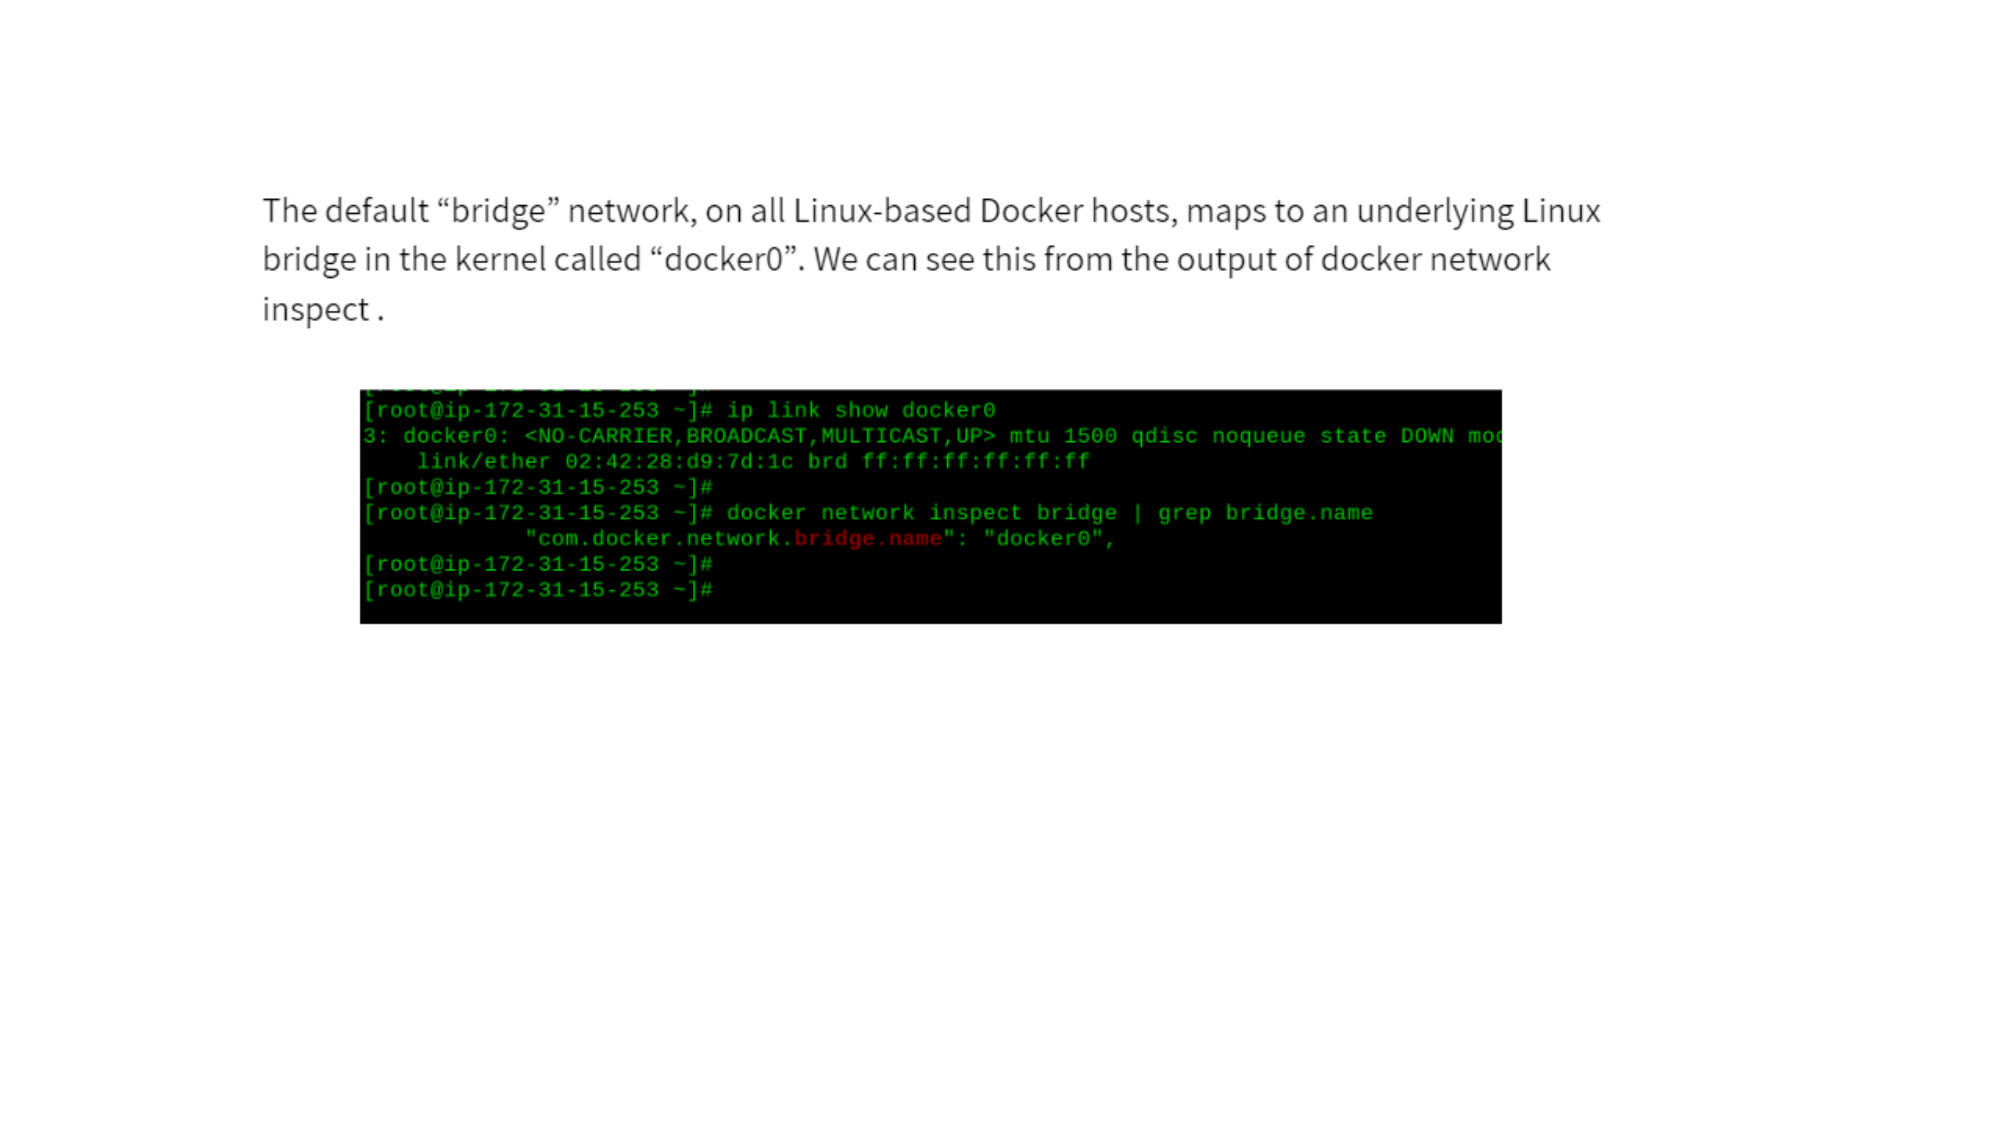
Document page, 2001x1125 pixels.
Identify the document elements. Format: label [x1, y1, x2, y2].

picture [218, 191, 1654, 776]
